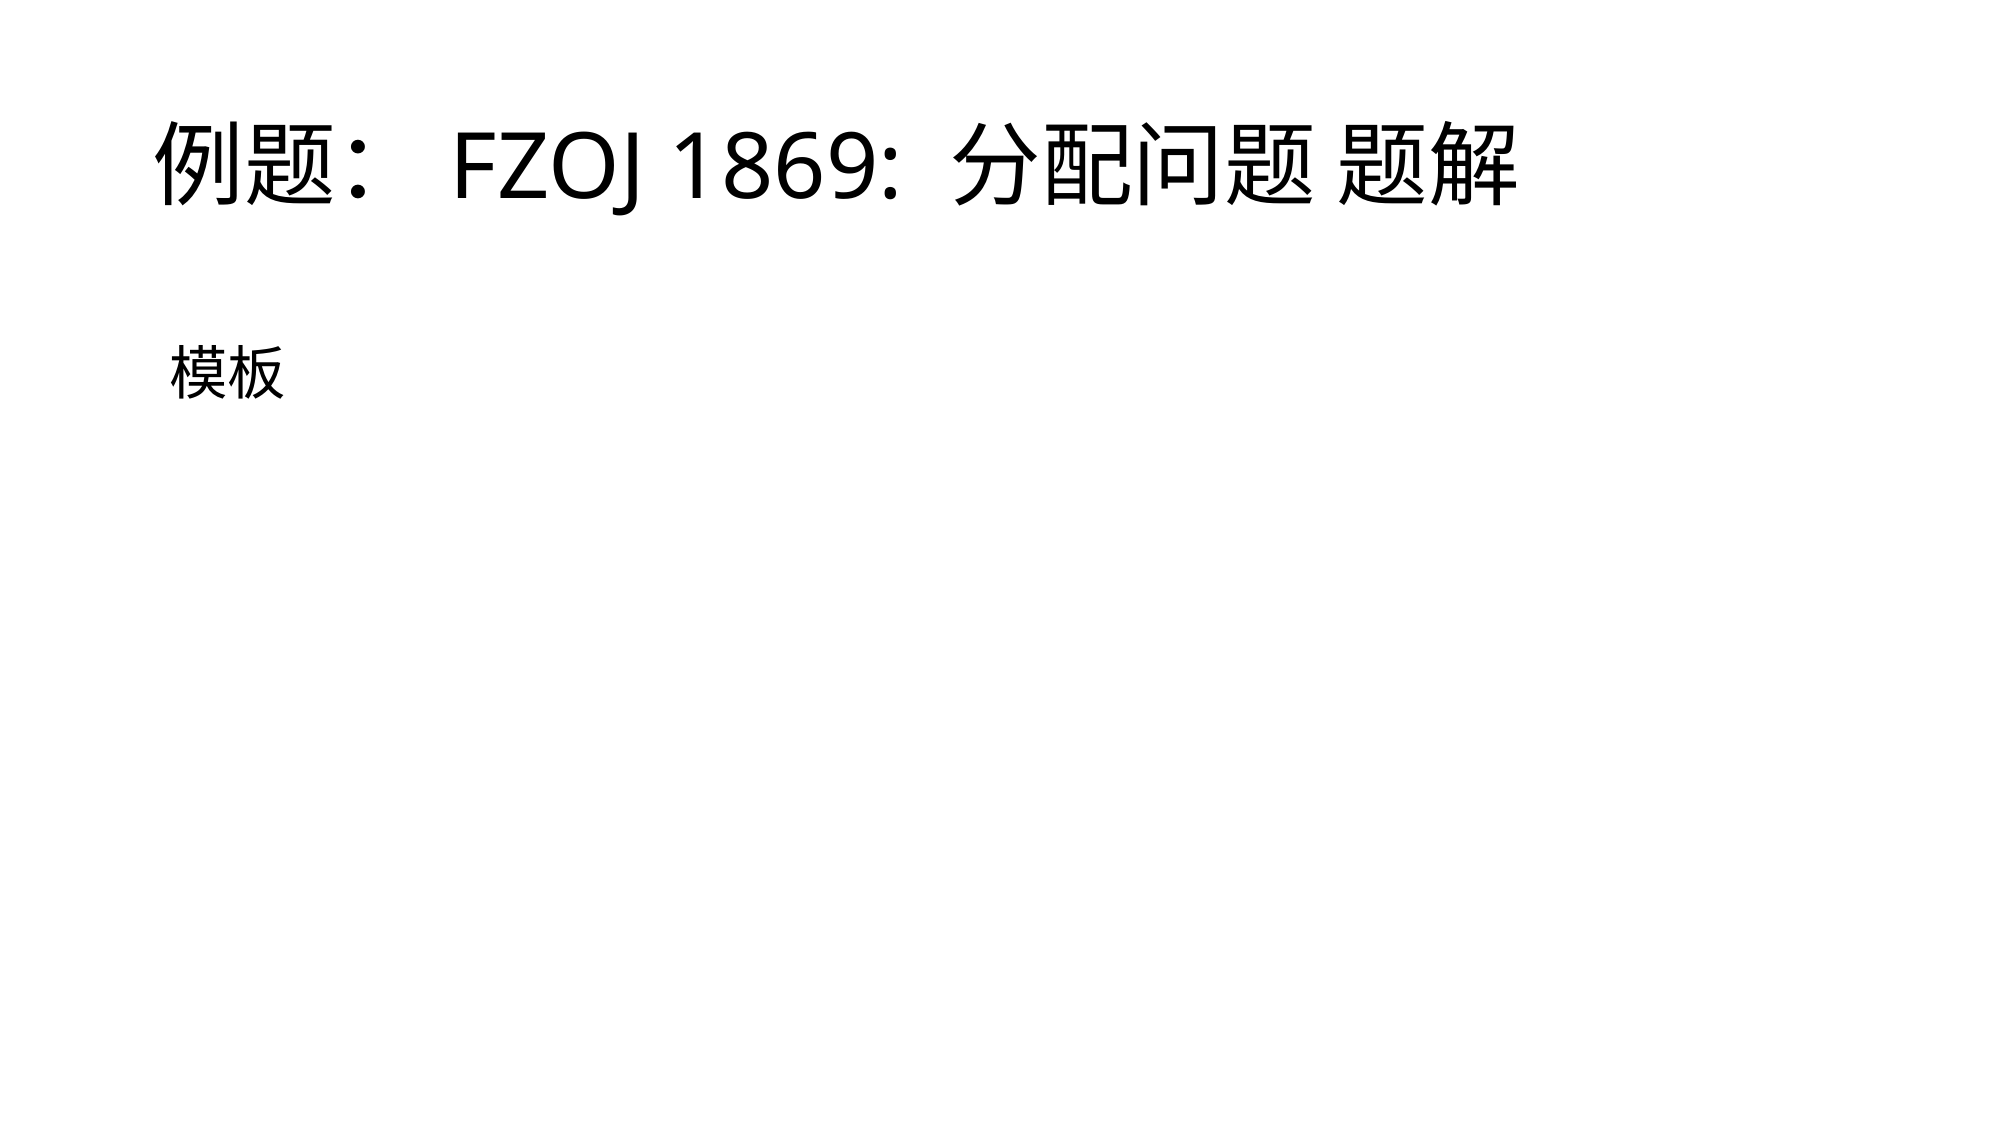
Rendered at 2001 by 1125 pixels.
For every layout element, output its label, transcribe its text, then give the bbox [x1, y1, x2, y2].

text_box 模板 [154, 328, 1827, 414]
title 例题：FZOJ 1869: 分配问题 题解 [137, 59, 1863, 278]
